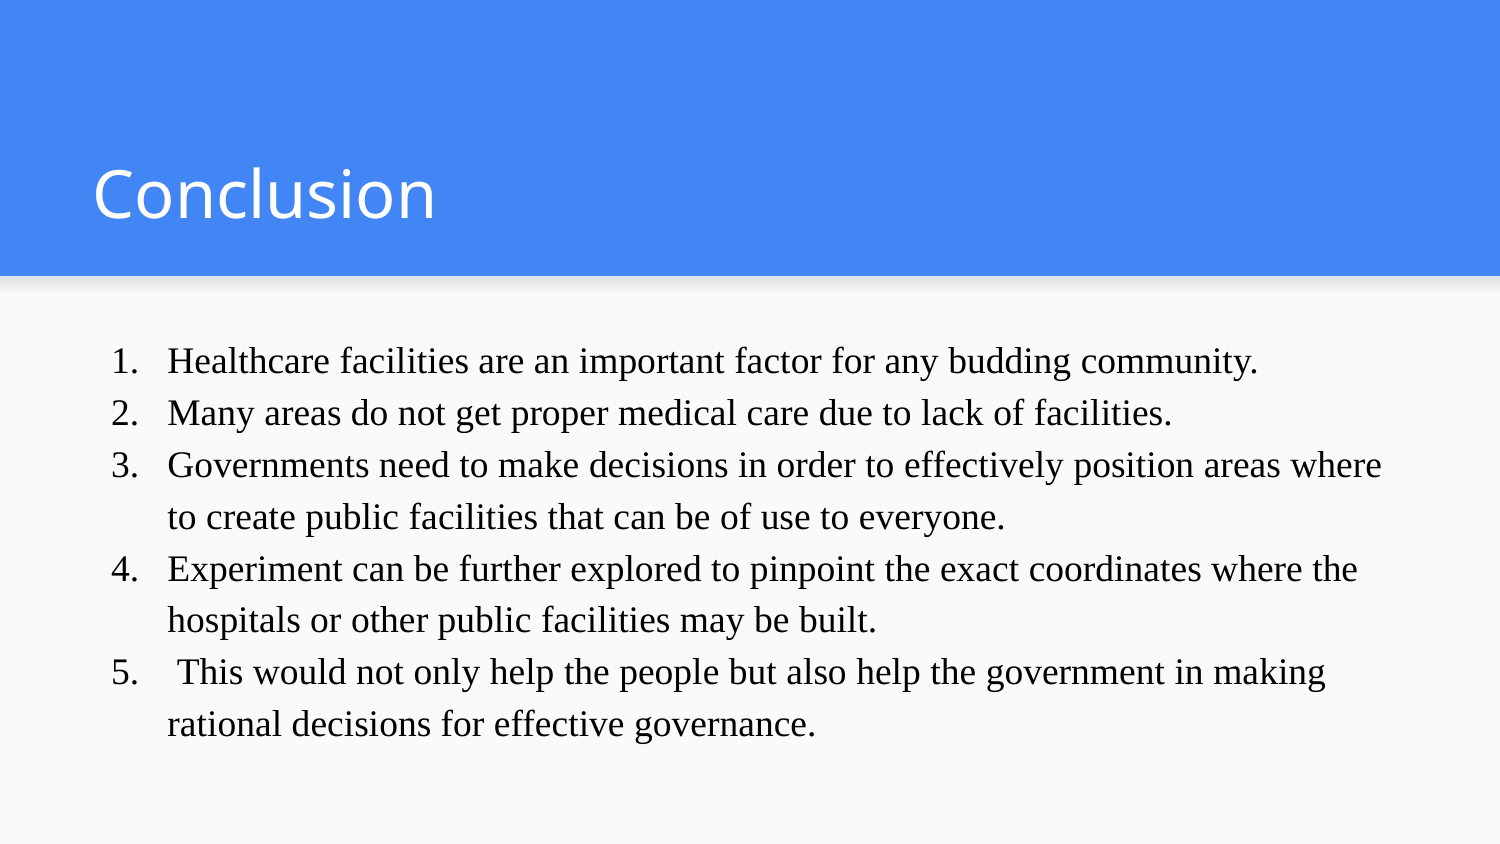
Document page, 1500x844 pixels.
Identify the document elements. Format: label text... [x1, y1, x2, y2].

list Healthcare facilities are an important factor for any budding community. Many areas do not get proper medical care due to lack of facilities. Governments need to make decisions in order to effectively position areas where to create public facilities that can be of use to everyone. Experiment can be further explored to pinpoint the exact coordinates where the hospitals or other public facilities may be built. This would not only help the people but also help the government in making rational decisions for effective governance. [77, 314, 1427, 760]
title Conclusion [77, 121, 1427, 248]
